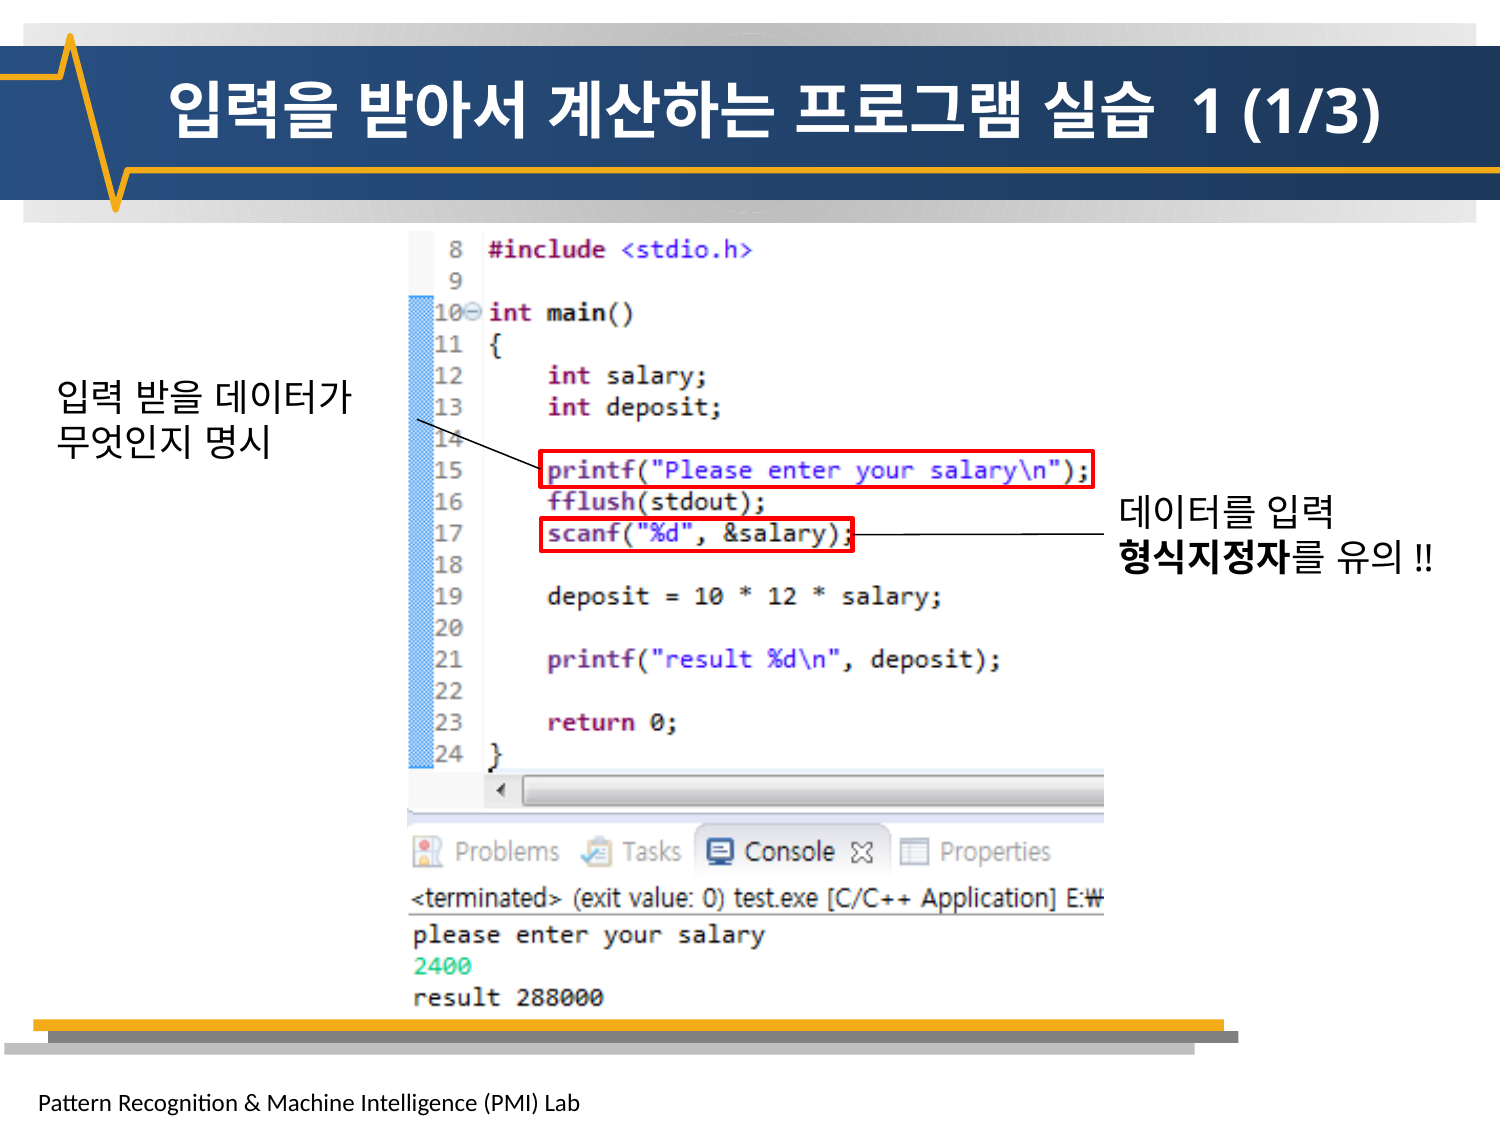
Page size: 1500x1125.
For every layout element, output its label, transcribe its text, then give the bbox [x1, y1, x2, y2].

title 입력을 받아서 계산하는 프로그램 실습 1 (1/3) [119, 55, 1430, 162]
text_box 데이터를 입력 형식지정자를 유의!! [1109, 481, 1500, 587]
text_box 입력 받을 데이터가 무엇인지 명시 [41, 366, 402, 472]
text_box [416, 419, 541, 470]
picture [407, 231, 1105, 1019]
